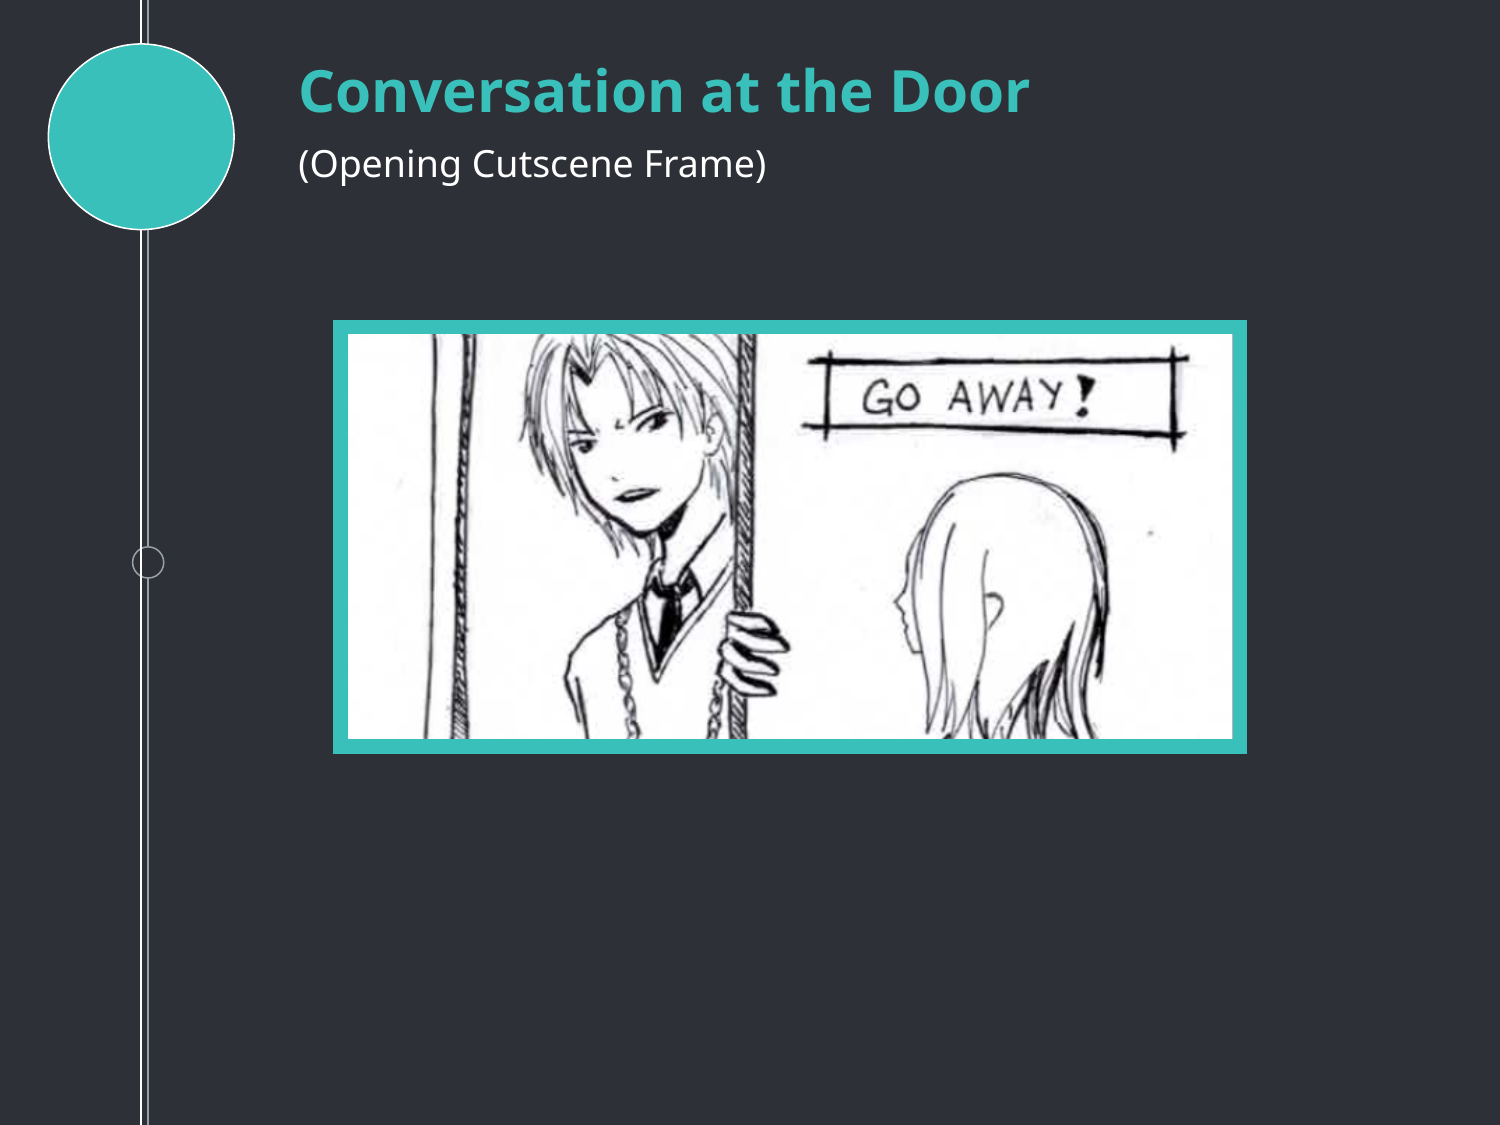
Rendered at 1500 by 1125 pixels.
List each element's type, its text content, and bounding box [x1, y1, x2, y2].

text_box (Opening Cutscene Frame) [283, 125, 947, 224]
text_box Conversation at the Door [283, 38, 1190, 137]
picture [347, 333, 1233, 740]
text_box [48, 0, 235, 1125]
